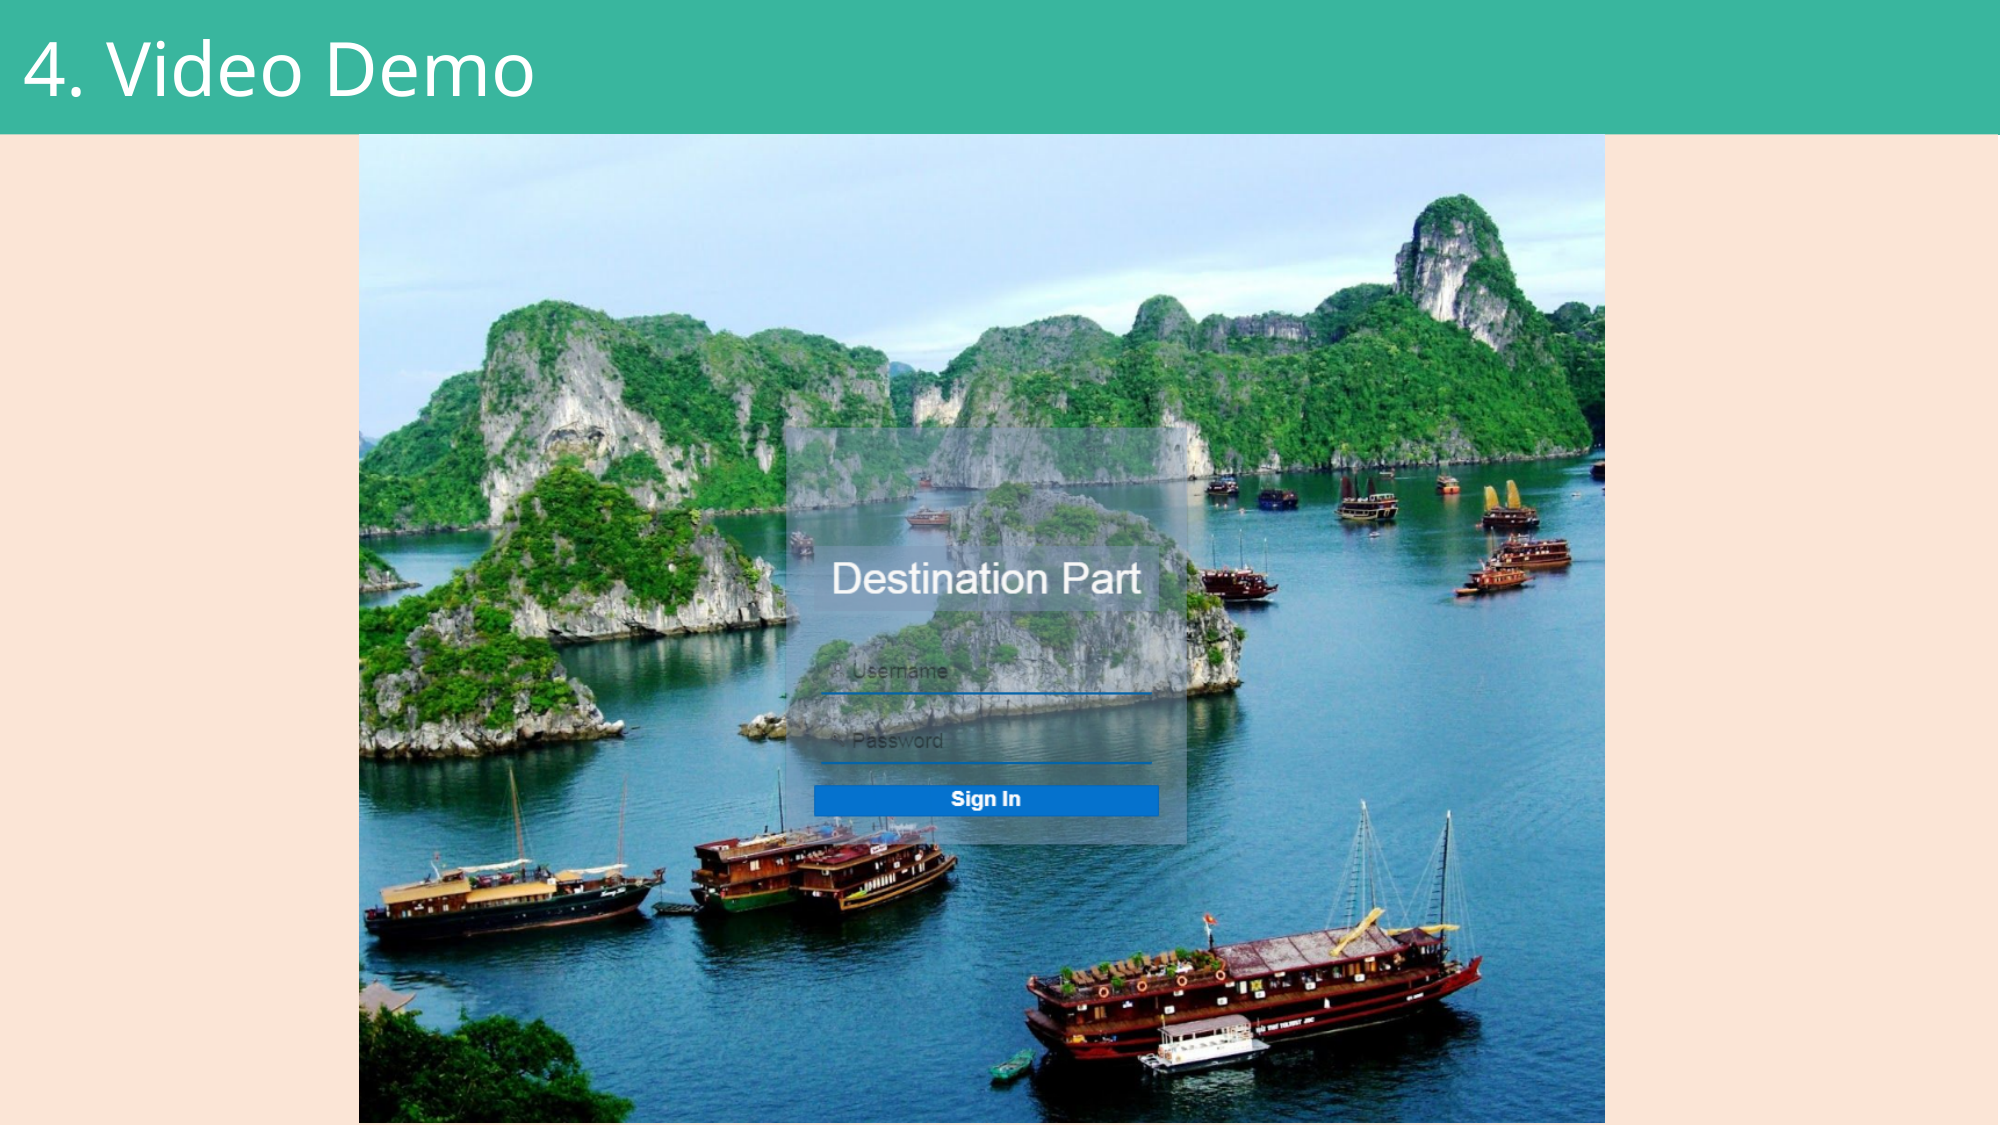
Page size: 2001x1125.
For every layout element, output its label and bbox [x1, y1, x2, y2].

list [359, 134, 1605, 1124]
text_box [0, 135, 1999, 1125]
picture [0, 0, 2000, 135]
